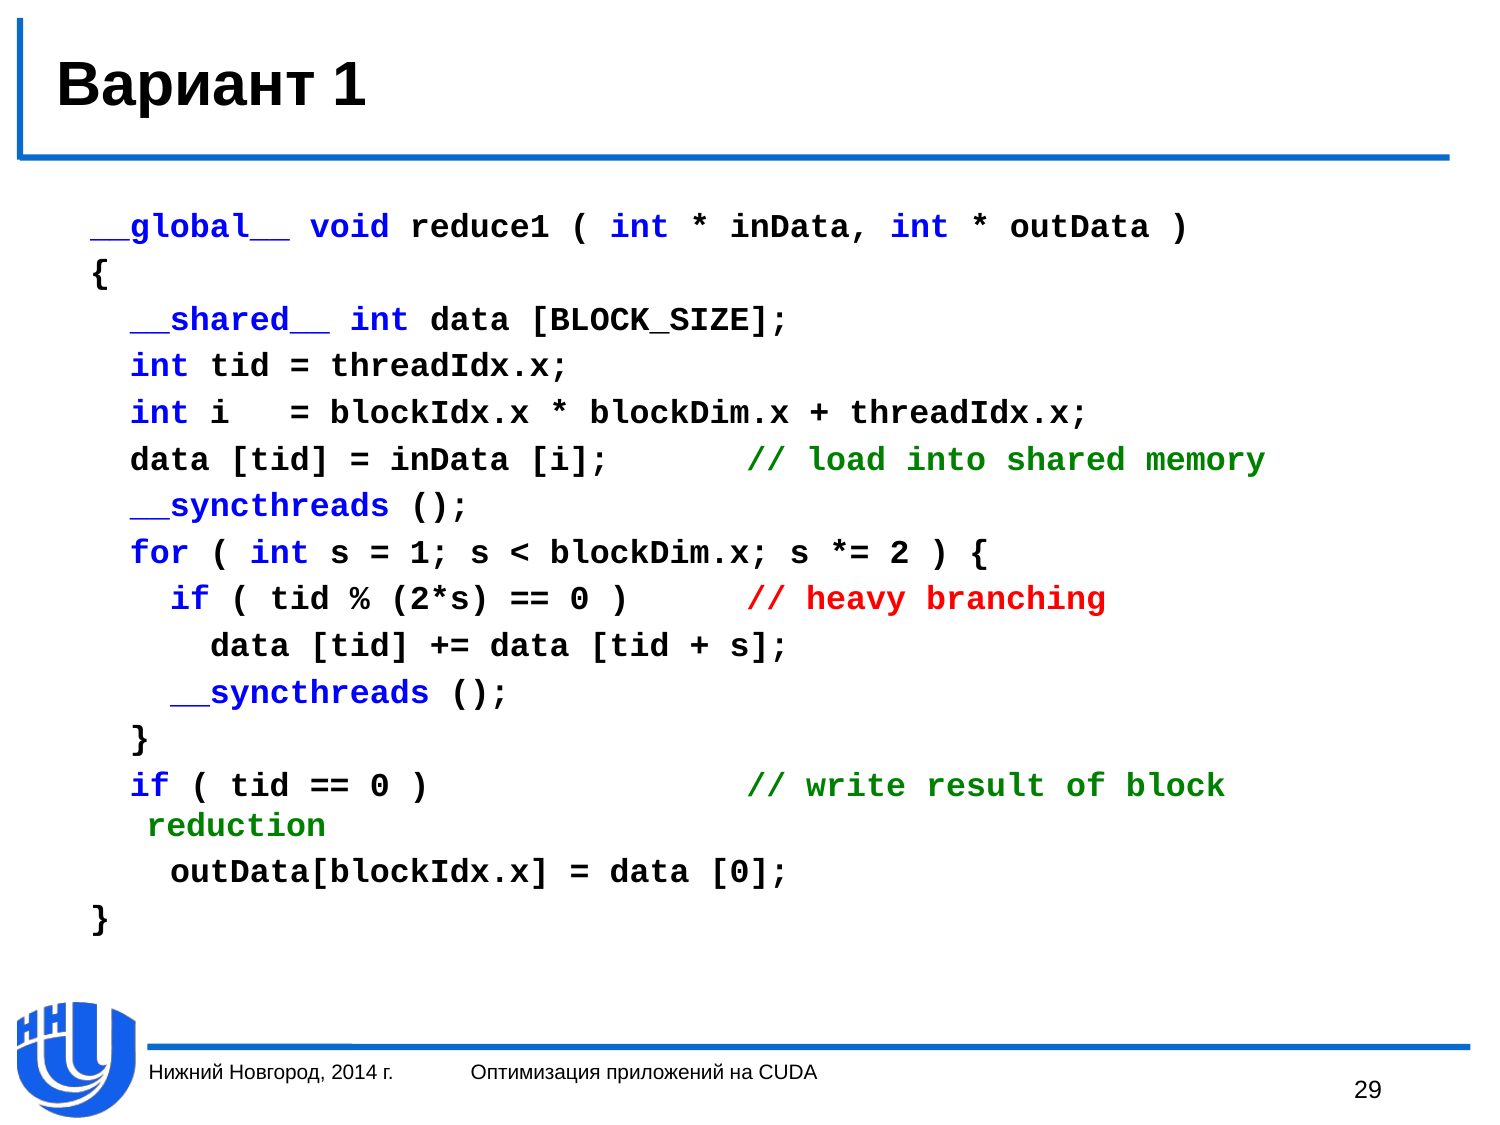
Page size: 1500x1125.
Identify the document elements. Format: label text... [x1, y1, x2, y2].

slide_number Нижний Новгород, 2014 г. [133, 1051, 445, 1125]
title Вариант 1 [41, 33, 1417, 127]
footer Оптимизация приложений на CUDA [455, 1051, 1329, 1125]
slide_number 29 [1338, 1051, 1482, 1125]
picture [17, 1002, 148, 1118]
list __global__ void reduce1 ( int * inData, int * outData ) { __shared__ int data [BLOCK_SIZE]; int tid = threadIdx.x; int i = blockIdx.x * blockDim.x + threadIdx.x; data [tid] = inData [i]; // load into shared memory __syncthreads (); for ( int s = 1; s < blockDim.x; s *= 2 ) { if ( tid % (2*s) == 0 ) // heavy branching data [tid] += data [tid + s]; __syncthreads (); } if ( tid == 0 ) // write result of block reduction outData[blockIdx.x] = data [0]; } [74, 196, 1426, 1012]
